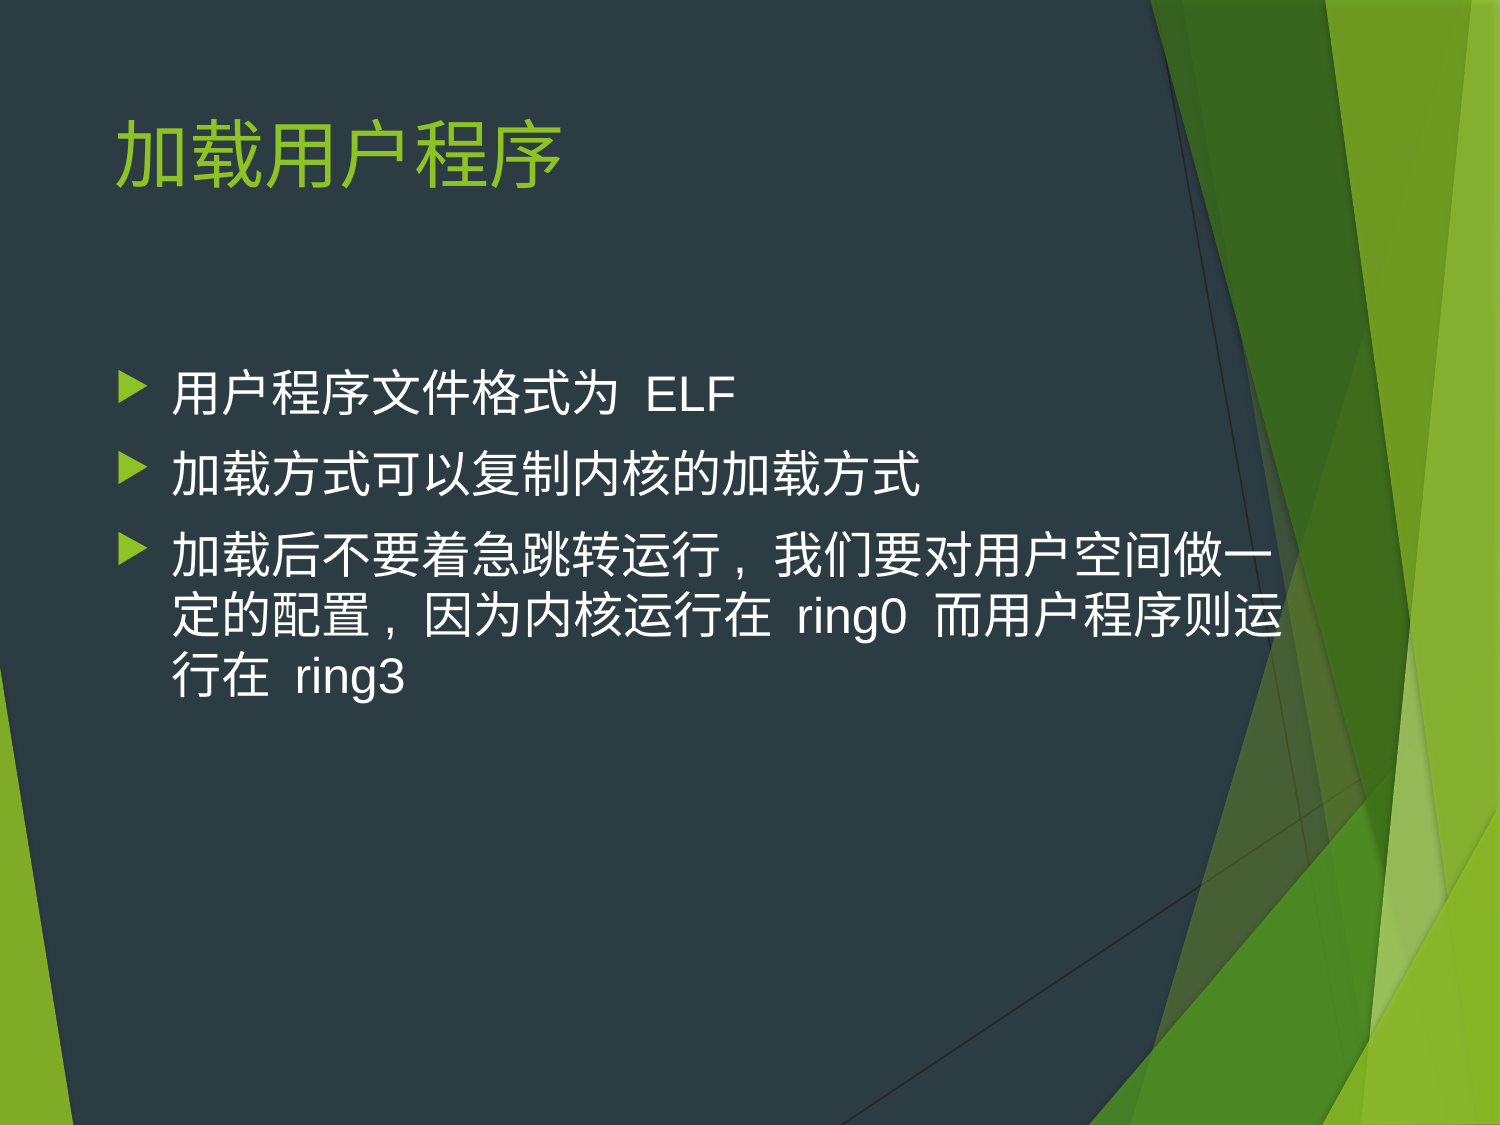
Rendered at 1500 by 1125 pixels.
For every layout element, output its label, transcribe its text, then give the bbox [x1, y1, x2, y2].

title 加载用户程序 [99, 99, 1142, 317]
list 用户程序文件格式为 ELF 加载方式可以复制内核的加载方式 加载后不要着急跳转运行, 我们要对用户空间做一定的配置, 因为内核运行在 ring0 而用户程序则运行在 ring3 [99, 354, 1316, 992]
